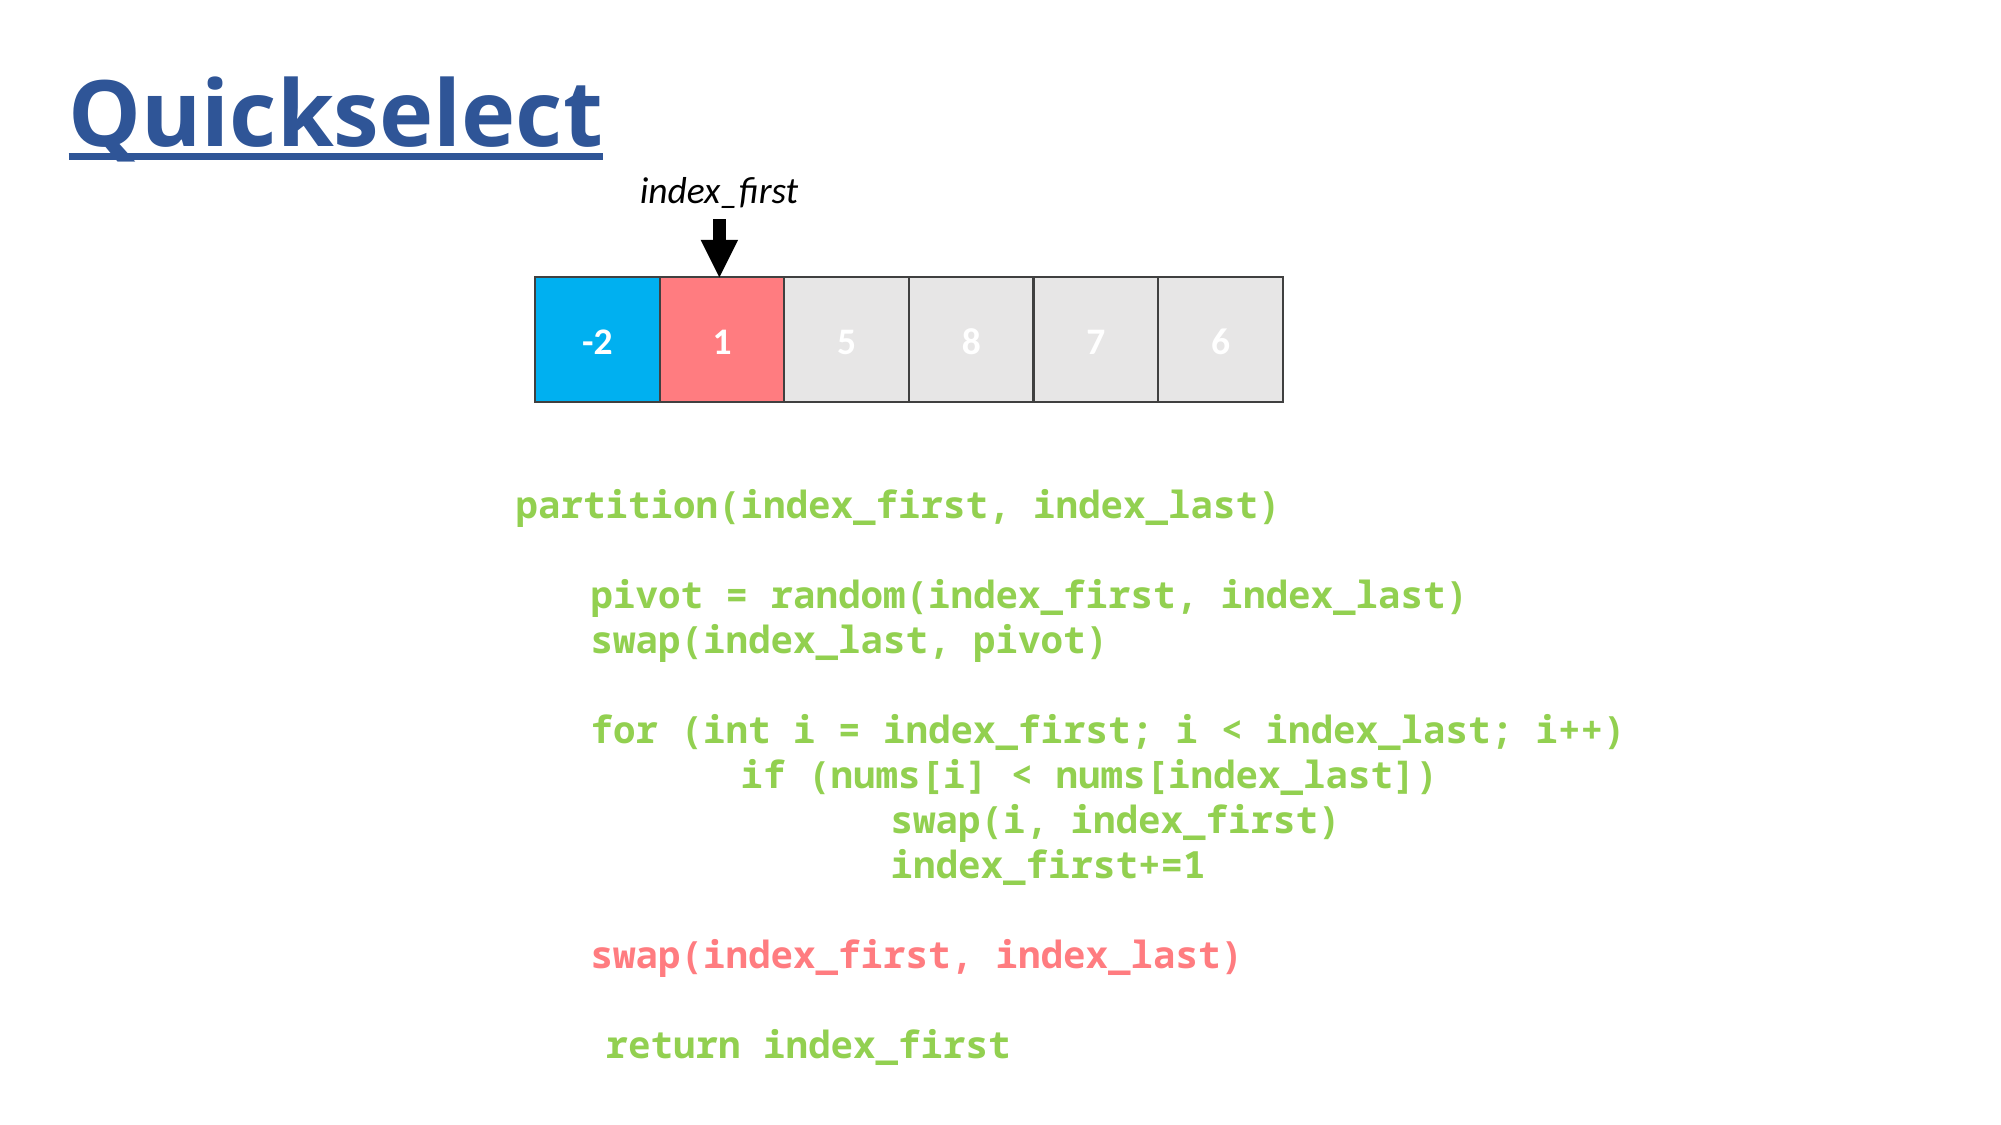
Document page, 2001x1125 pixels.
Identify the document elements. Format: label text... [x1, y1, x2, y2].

text_box 1 [659, 276, 783, 403]
title Quickselect [53, 7, 1779, 226]
text_box 8 [908, 276, 1032, 403]
text_box 5 [783, 276, 908, 403]
text_box 7 [1032, 276, 1157, 403]
text_box -2 [534, 276, 659, 403]
text_box 6 [1157, 276, 1284, 403]
text_box partition(index_first, index_last) pivot = random(index_first, index_last) swap(index_last, pivot) for (int i = index_first; i < index_last; i++) if (nums[i] < nums[index_last]) swap(i, index_first) index_first+=1 swap(index_first, index_last) return index_first [500, 473, 1779, 1119]
text_box index_first [625, 158, 814, 219]
